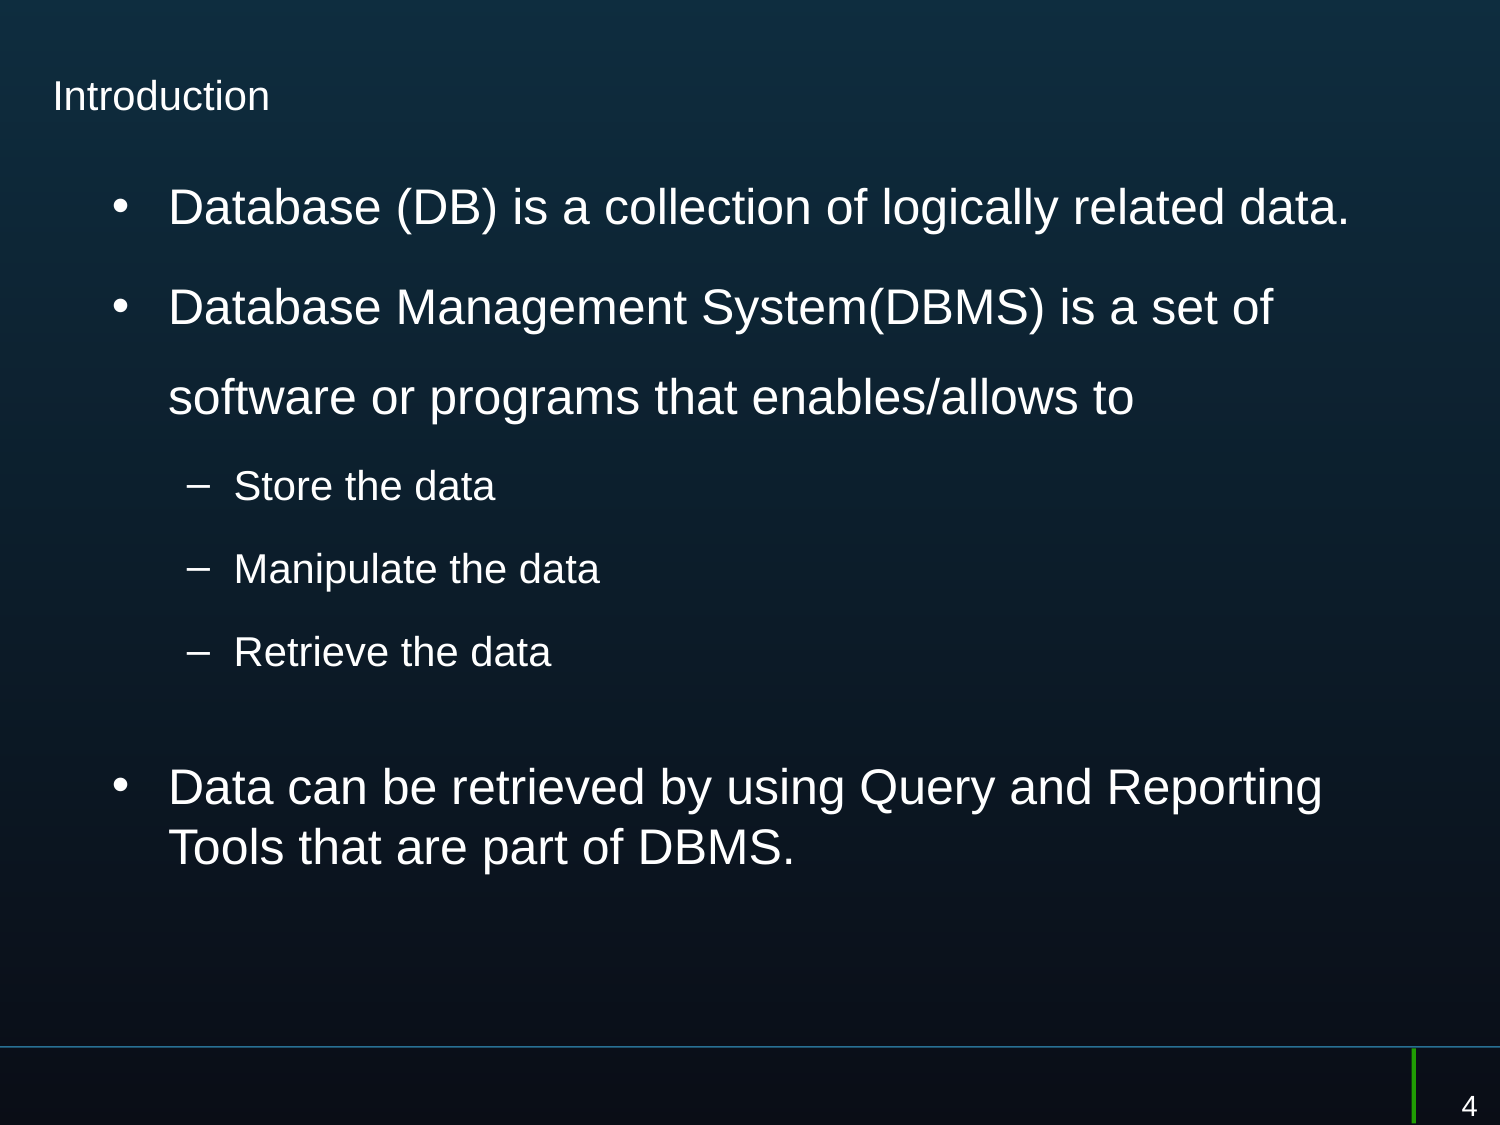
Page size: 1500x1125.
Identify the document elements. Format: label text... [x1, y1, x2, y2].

text_box 4 [1446, 1079, 1500, 1125]
title Introduction [37, 50, 1175, 138]
list Database (DB) is a collection of logically related data. Database Management System(DBMS) is a set of software or programs that enables/allows to Store the data Manipulate the data Retrieve the data Data can be retrieved by using Query and Reporting Tools that are part of DBMS. [96, 137, 1447, 980]
